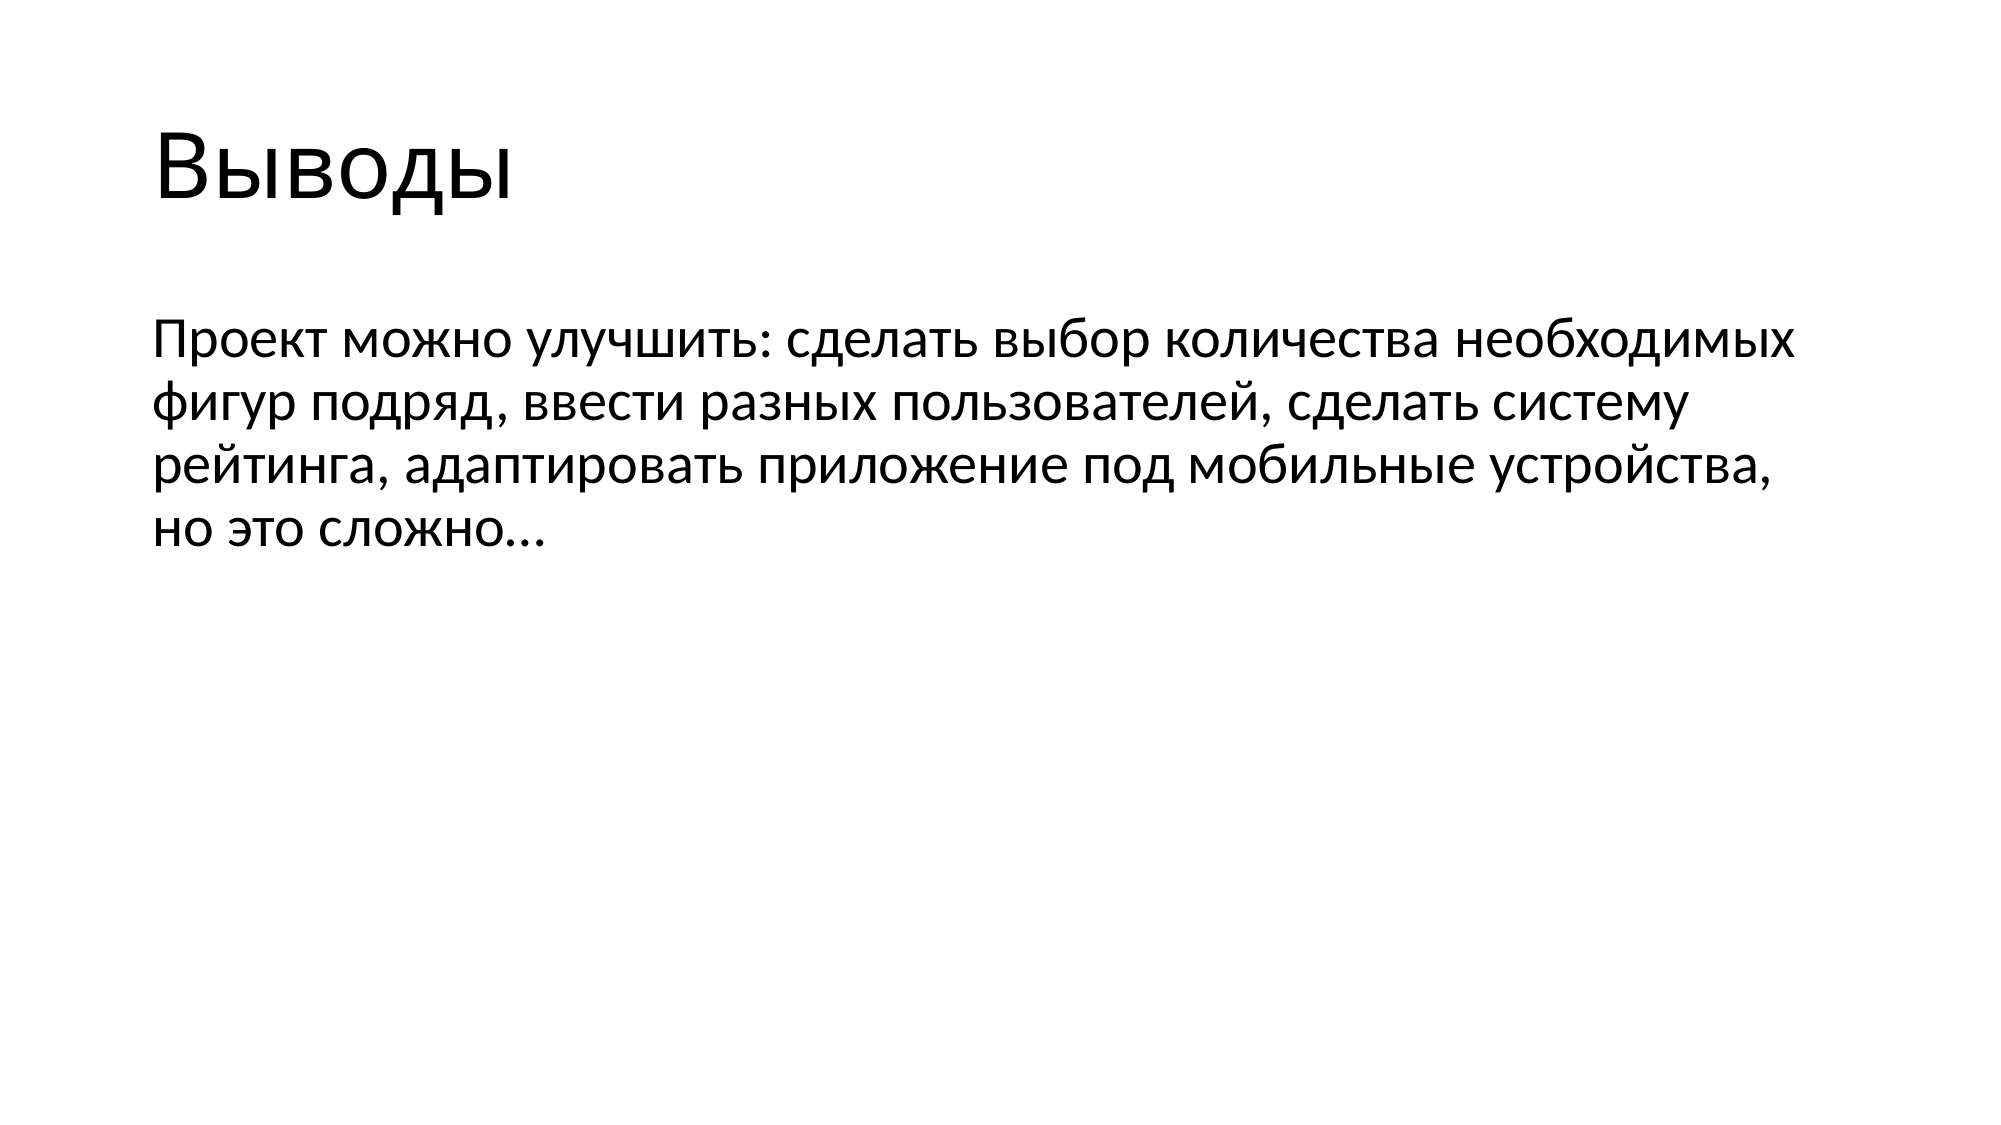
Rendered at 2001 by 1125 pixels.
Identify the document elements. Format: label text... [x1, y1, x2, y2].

title Выводы [137, 59, 1863, 278]
list Проект можно улучшить: сделать выбор количества необходимых фигур подряд, ввести разных пользователей, сделать систему рейтинга, адаптировать приложение под мобильные устройства, но это сложно… [137, 299, 1863, 1014]
